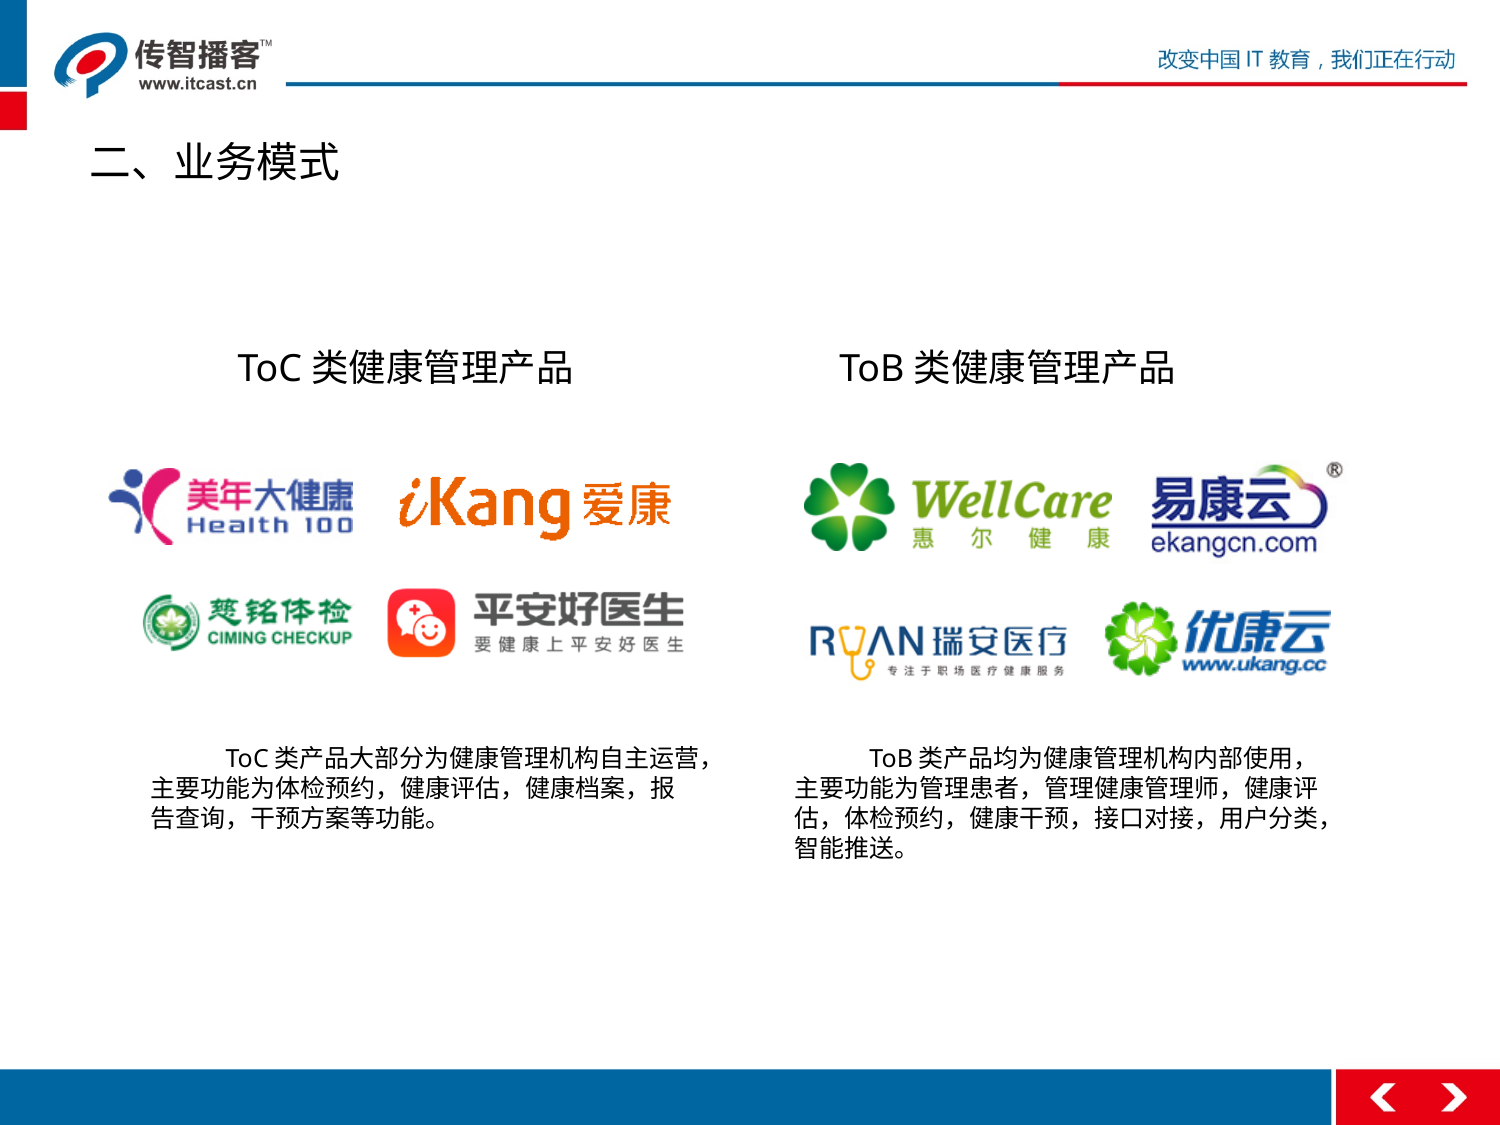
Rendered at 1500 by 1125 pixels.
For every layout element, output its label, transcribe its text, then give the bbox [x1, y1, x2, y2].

text_box ToC类健康管理产品 [222, 336, 589, 397]
text_box ToB类健康管理产品 [824, 336, 1192, 397]
picture [0, 0, 1500, 1125]
text_box ToC类产品大部分为健康管理机构自主运营，主要功能为体检预约，健康评估，健康档案，报告查询，干预方案等功能。 [135, 735, 715, 841]
text_box ToB类产品均为健康管理机构内部使用，主要功能为管理患者，管理健康管理师，健康评估，体检预约，健康干预，接口对接，用户分类，智能推送。 [779, 735, 1359, 870]
title 二、业务模式 [75, 128, 1425, 236]
